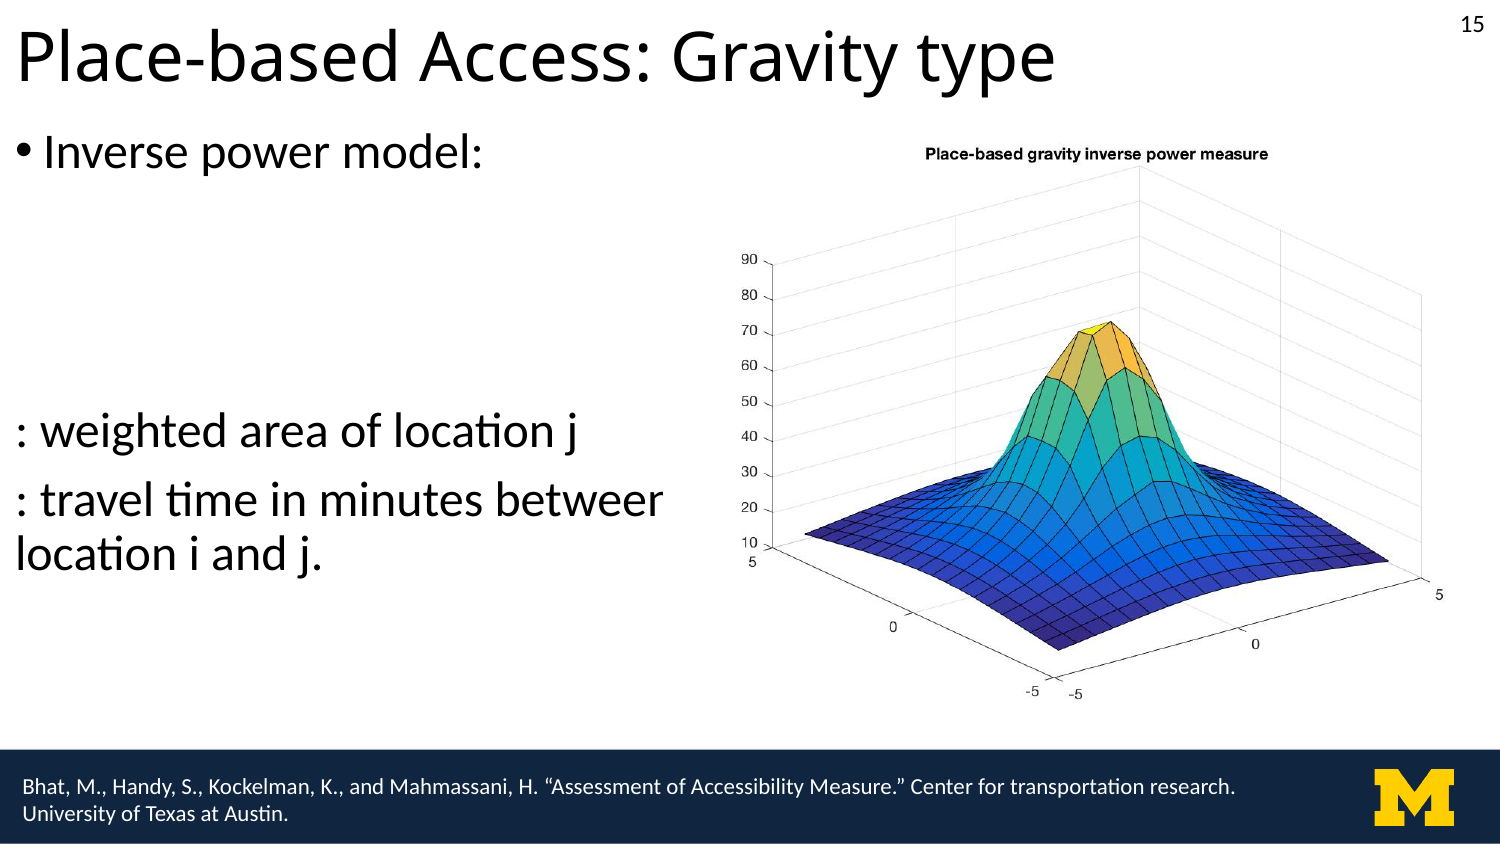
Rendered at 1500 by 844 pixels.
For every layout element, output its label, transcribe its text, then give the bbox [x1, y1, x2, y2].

picture [663, 118, 1500, 746]
text_box Place-based Access: Gravity type [0, 0, 1294, 118]
text_box Bhat, M., Handy, S., Kockelman, K., and Mahmassani, H. “Assessment of Accessibility Measure.” Center for transportation research. University of Texas at Austin. [7, 763, 1253, 834]
text_box 15 [1162, 0, 1500, 45]
